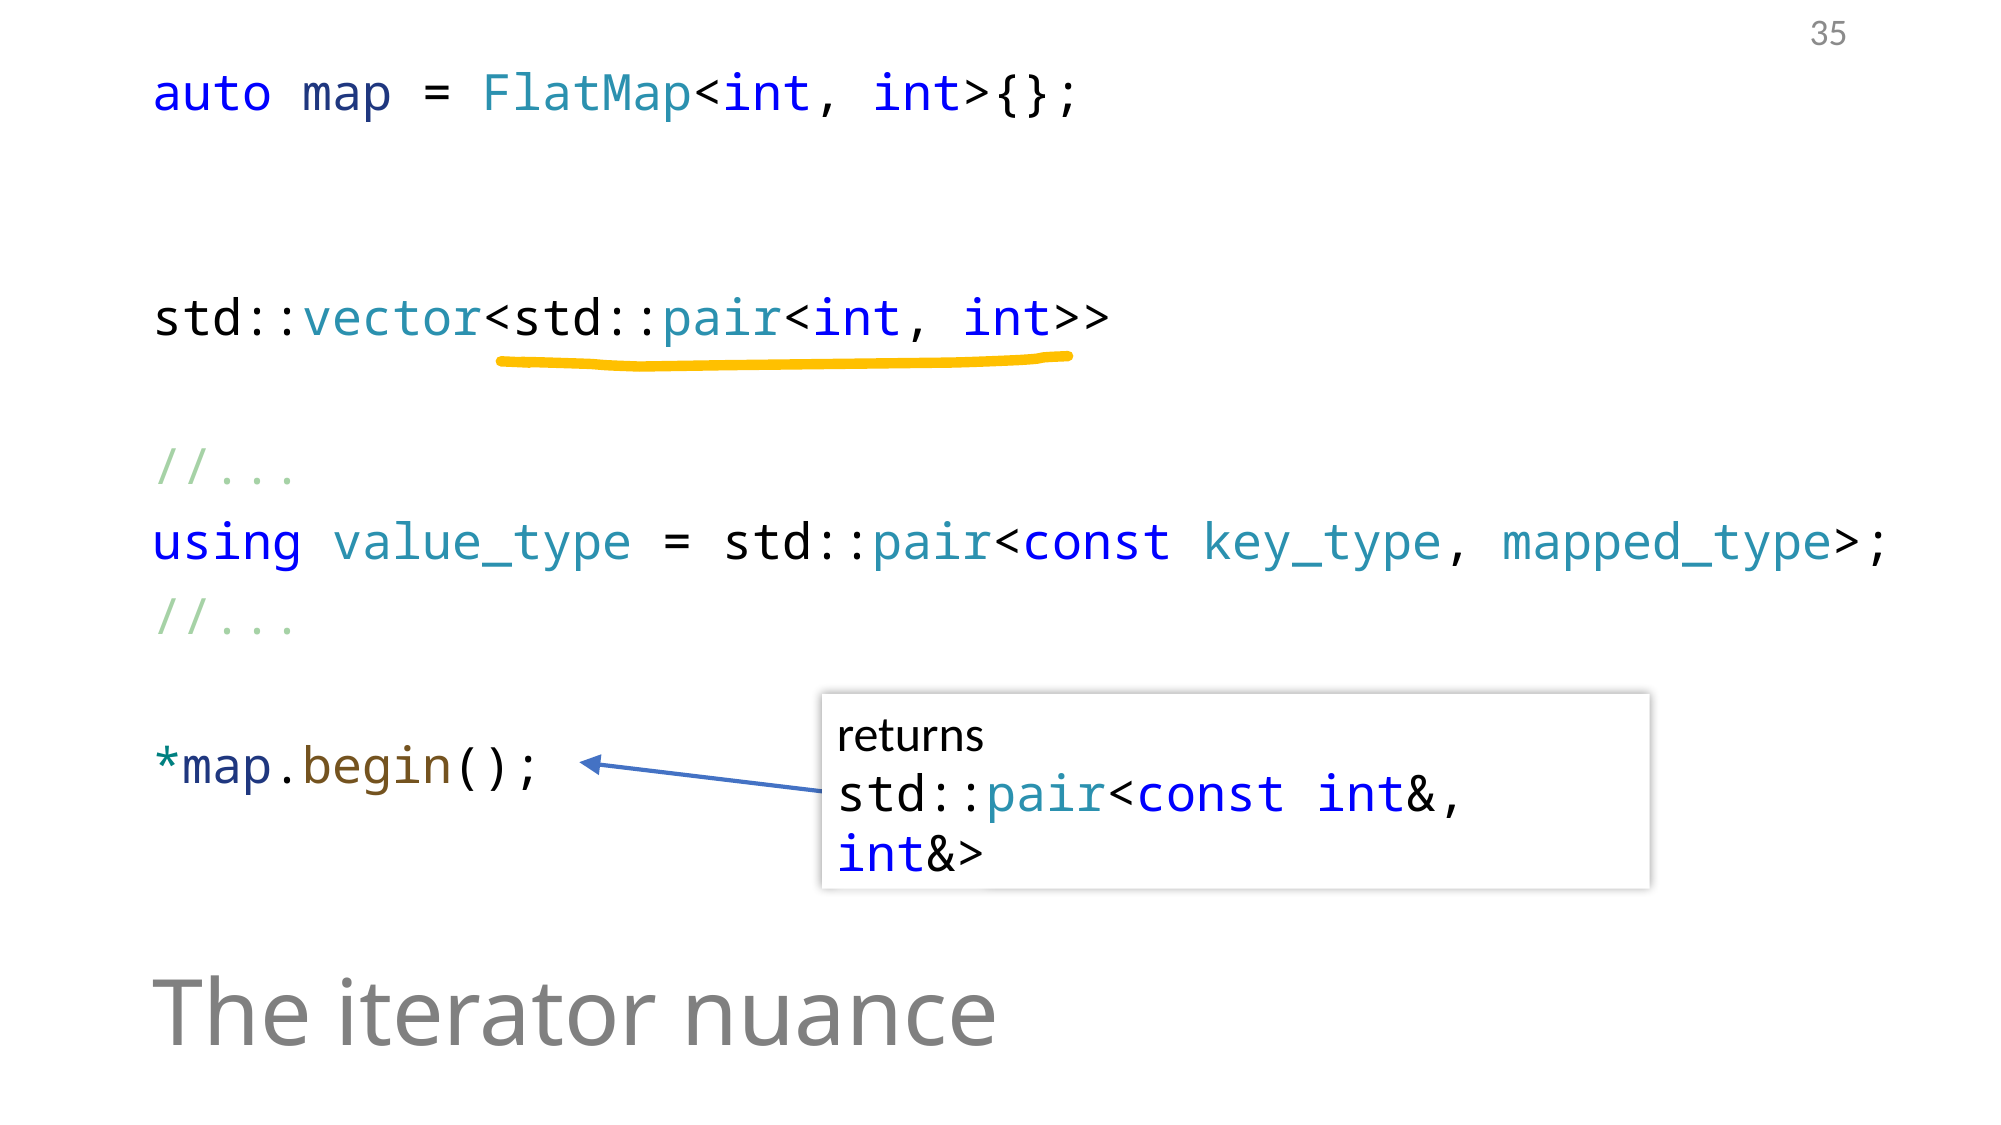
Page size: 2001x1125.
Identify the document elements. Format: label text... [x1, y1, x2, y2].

list auto map = FlatMap<int, int>{}; std::vector<std::pair<int, int>> //... using value_type = std::pair<const key_type, mapped_type>; //... *map.begin(); [137, 59, 2000, 908]
title The iterator nuance [137, 908, 1863, 1125]
text_box [499, 355, 1070, 368]
text_box returns std::pair<const int&, int&> [822, 693, 1650, 889]
slide_number 35 [1412, 0, 1863, 60]
